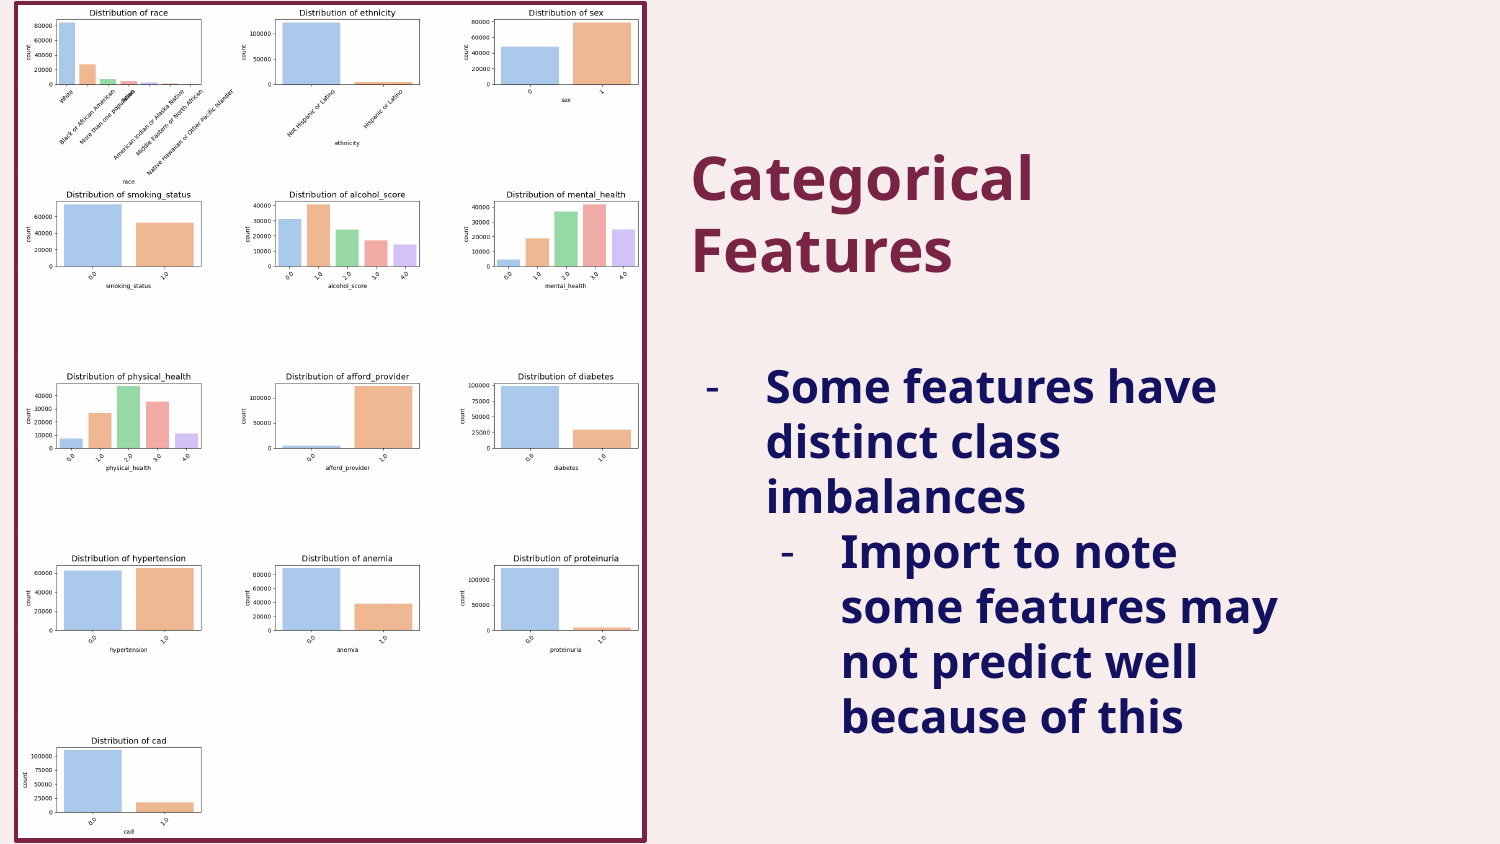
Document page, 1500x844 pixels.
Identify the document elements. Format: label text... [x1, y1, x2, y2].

picture [17, 5, 643, 839]
title Categorical Features Some features have distinct class imbalances Import to note some features may not predict well because of this [675, 125, 1328, 219]
